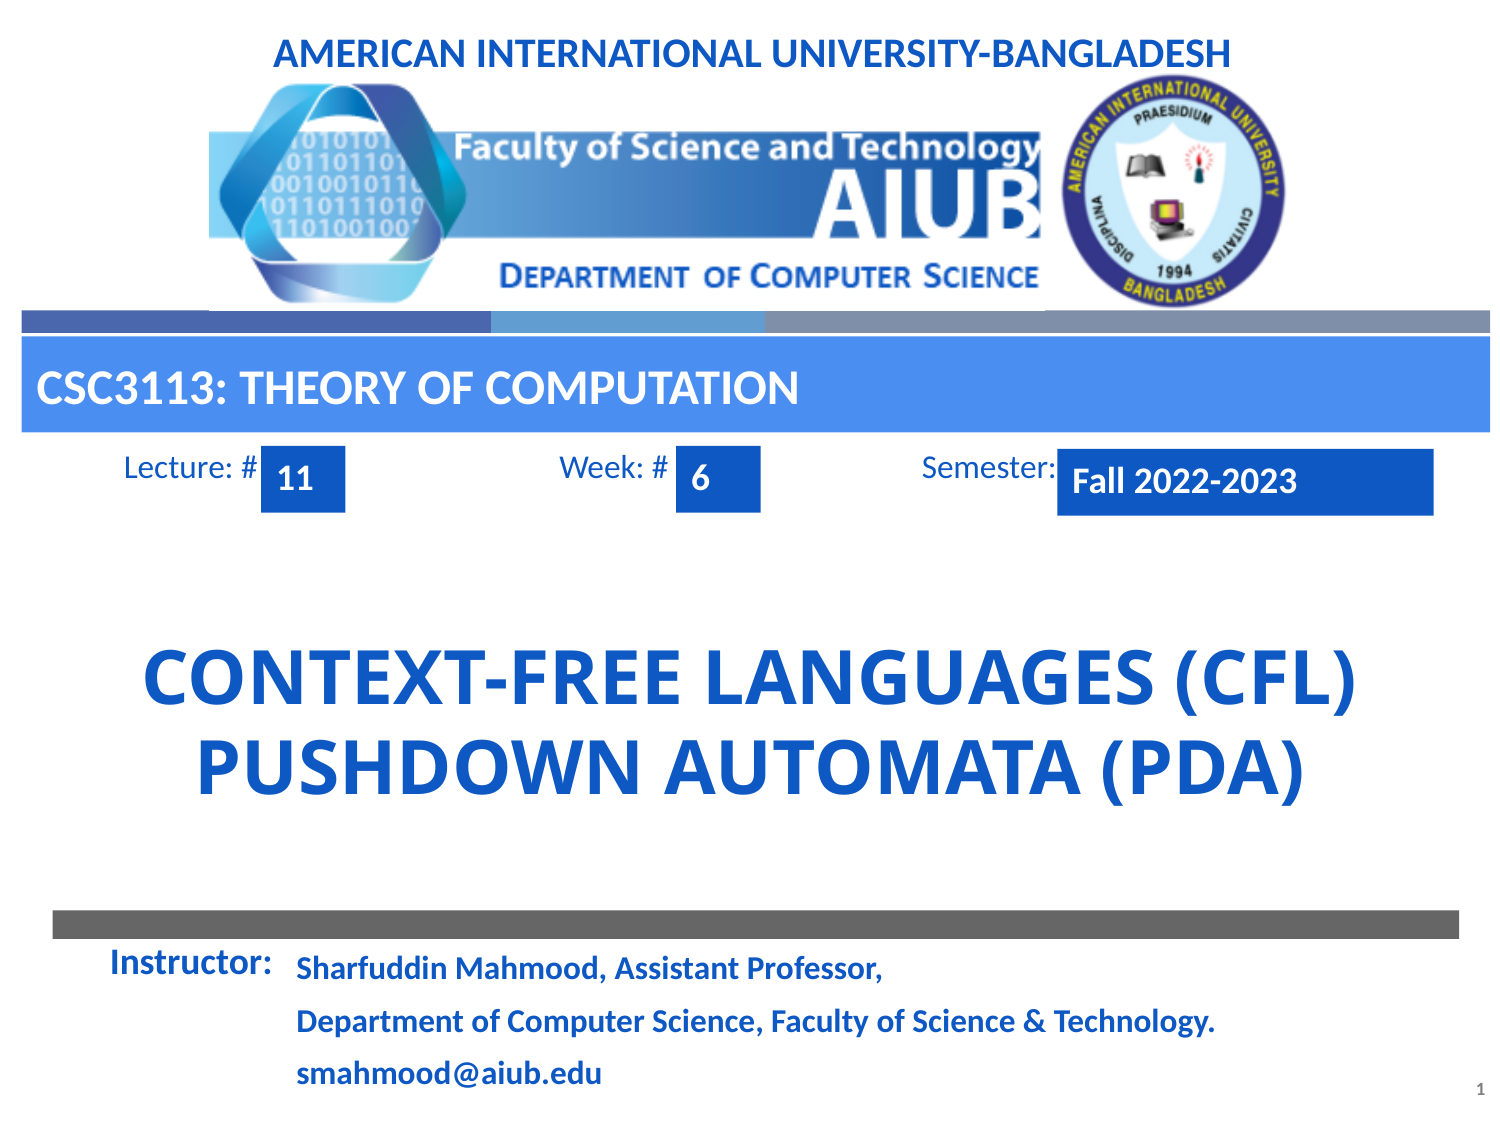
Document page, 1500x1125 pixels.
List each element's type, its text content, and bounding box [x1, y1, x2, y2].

list 11 [261, 445, 346, 513]
picture [209, 71, 1045, 311]
list Sharfuddin Mahmood, Assistant Professor, Department of Computer Science, Faculty of Science & Technology. smahmood@aiub.edu [281, 938, 1434, 1105]
picture [1057, 69, 1291, 314]
list CSC3113: Theory of Computation [21, 336, 1491, 433]
list Fall 2022-2023 [1057, 448, 1434, 516]
title Context-Free Languages (CFL) Pushdown Automata (PDA) [123, 545, 1377, 895]
list 6 [676, 445, 761, 513]
